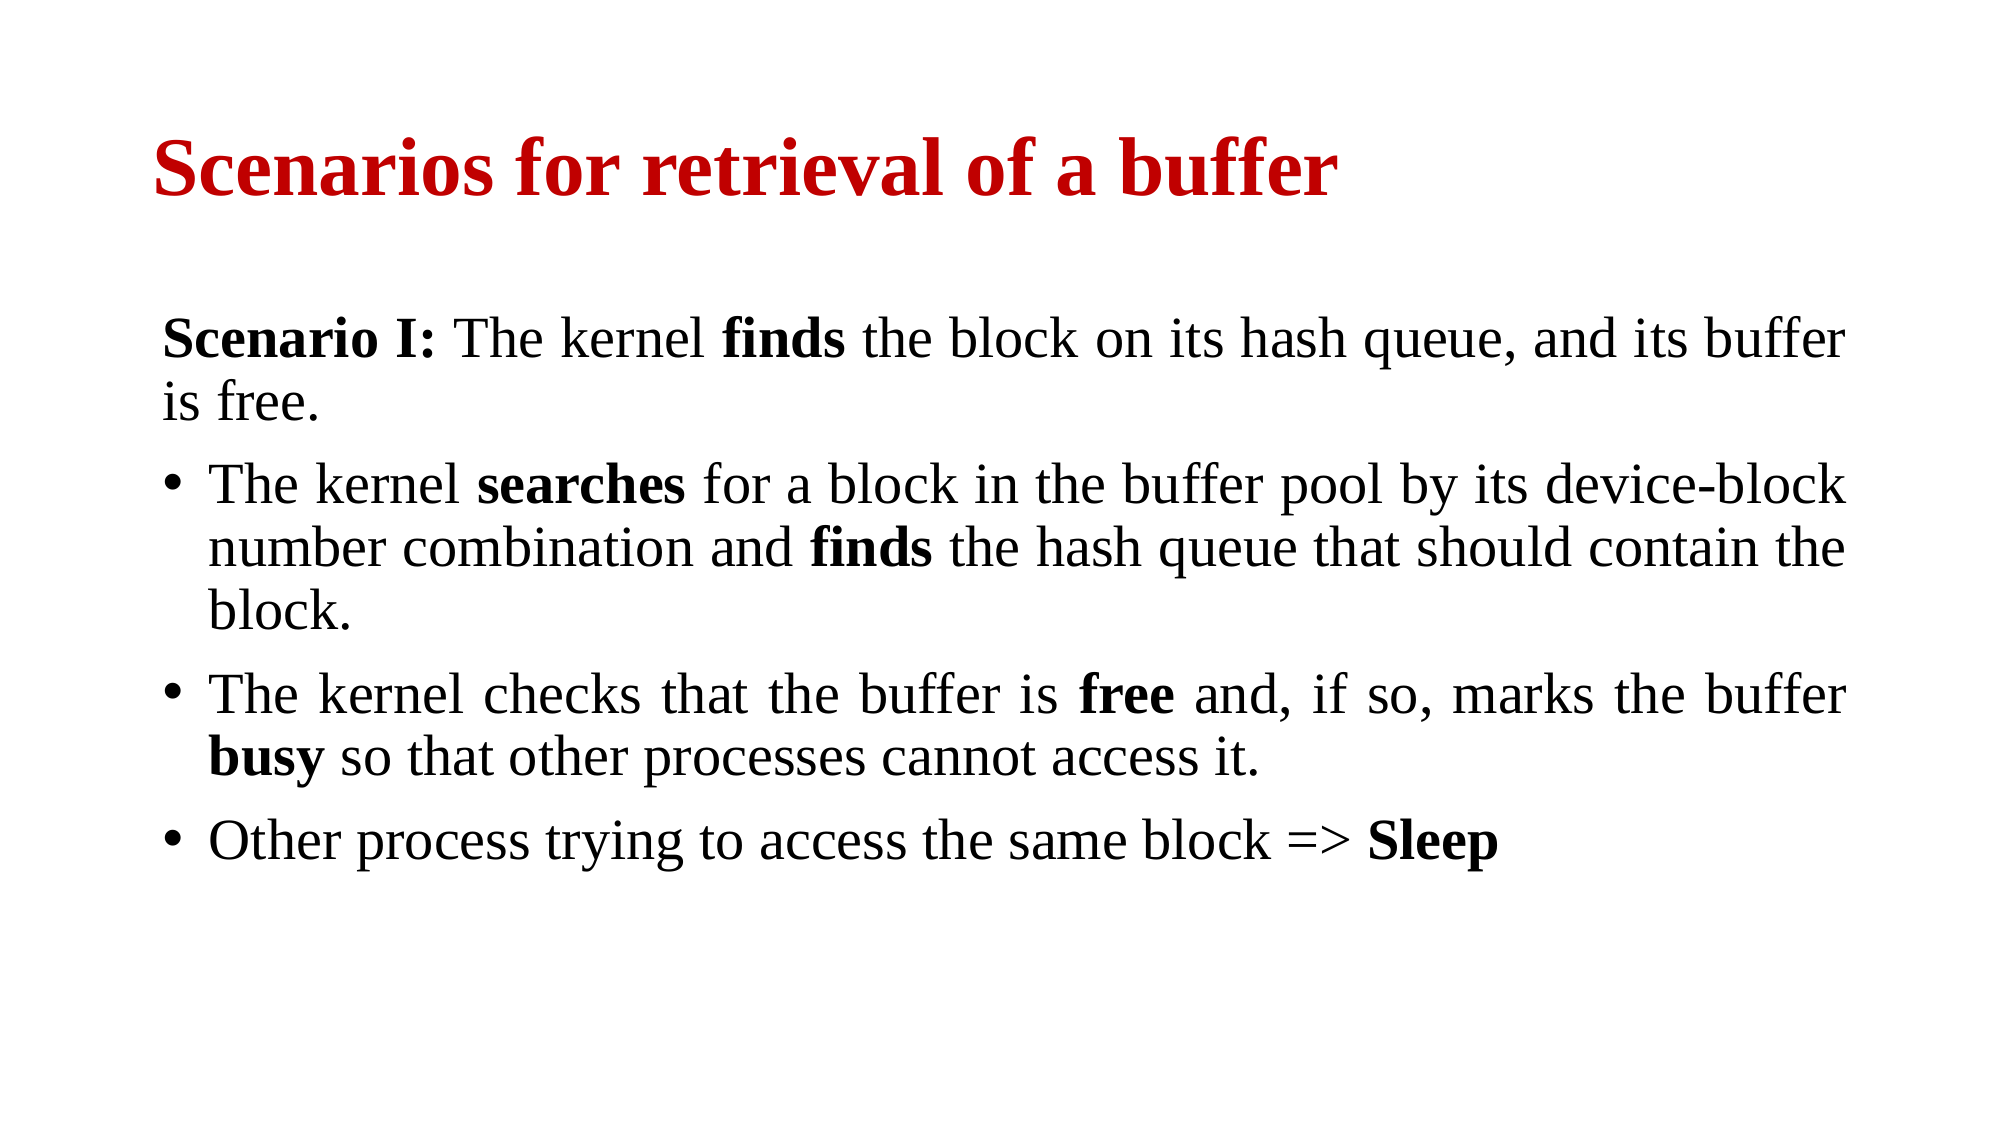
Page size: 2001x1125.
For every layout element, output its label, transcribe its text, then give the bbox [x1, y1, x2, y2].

title Scenarios for retrieval of a buffer [137, 59, 1863, 278]
list Scenario I: The kernel finds the block on its hash queue, and its buffer is free. The kernel searches for a block in the buffer pool by its device-block number combination and finds the hash queue that should contain the block. The kernel checks that the buffer is free and, if so, marks the buffer busy so that other processes cannot access it. Other process trying to access the same block => Sleep [137, 299, 1863, 1014]
